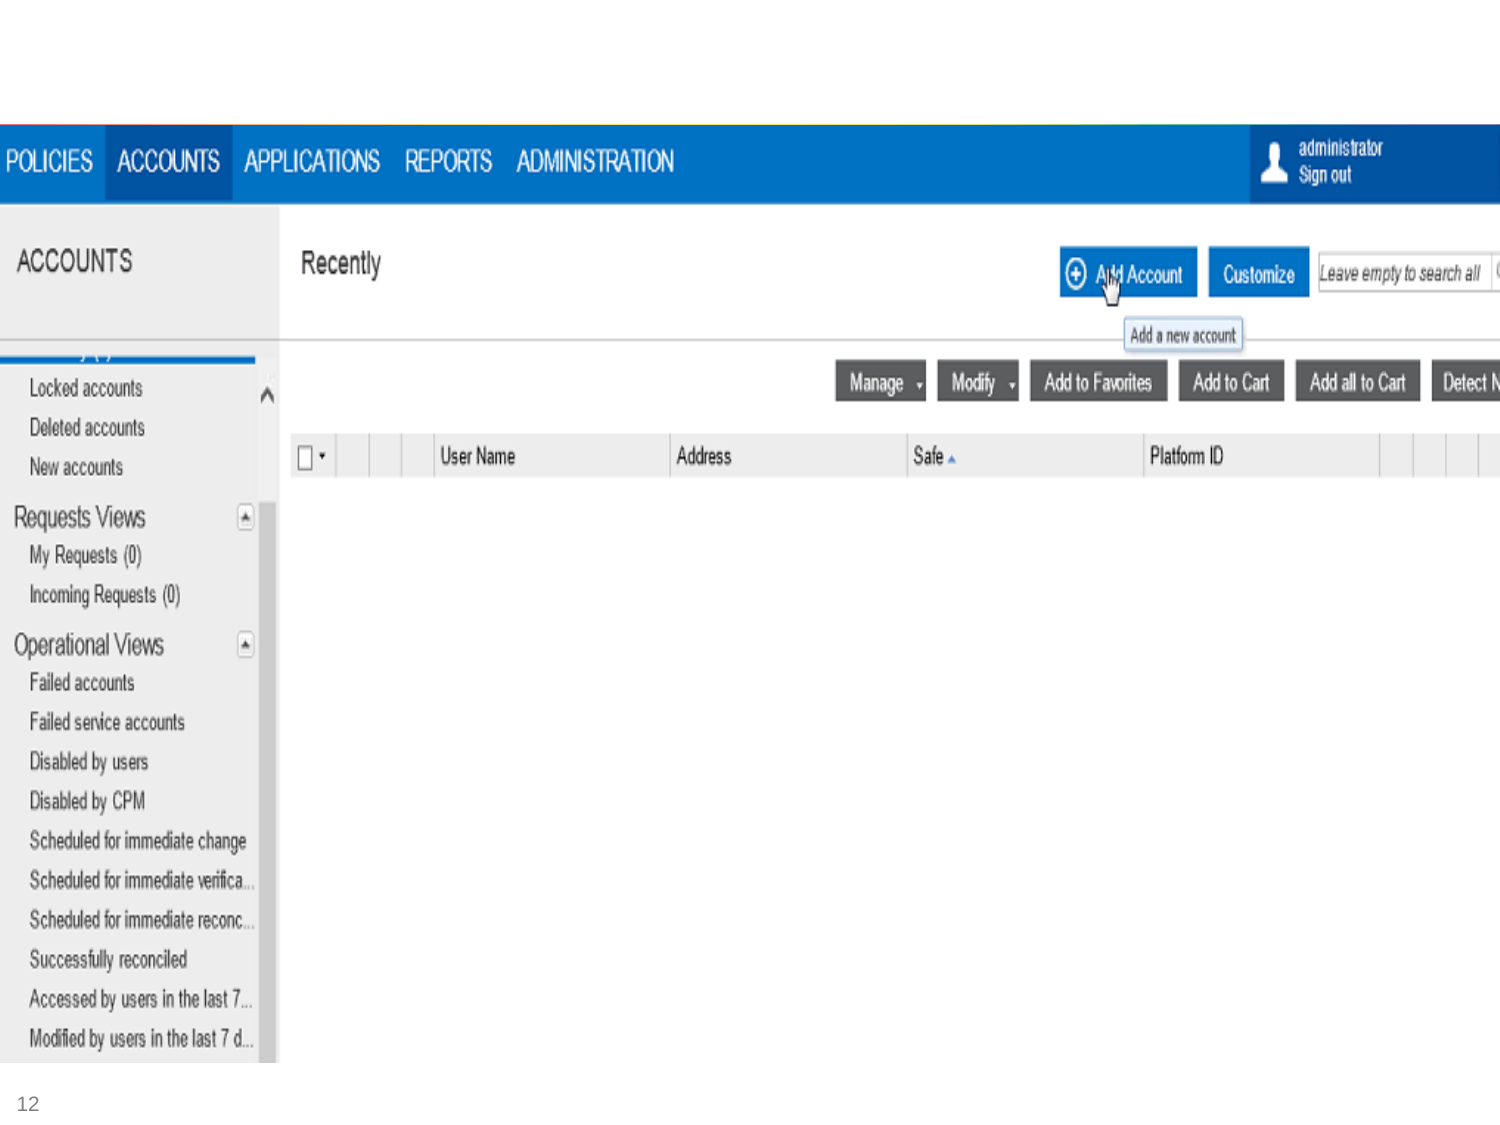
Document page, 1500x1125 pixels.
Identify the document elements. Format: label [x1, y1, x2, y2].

picture [0, 124, 1500, 1063]
